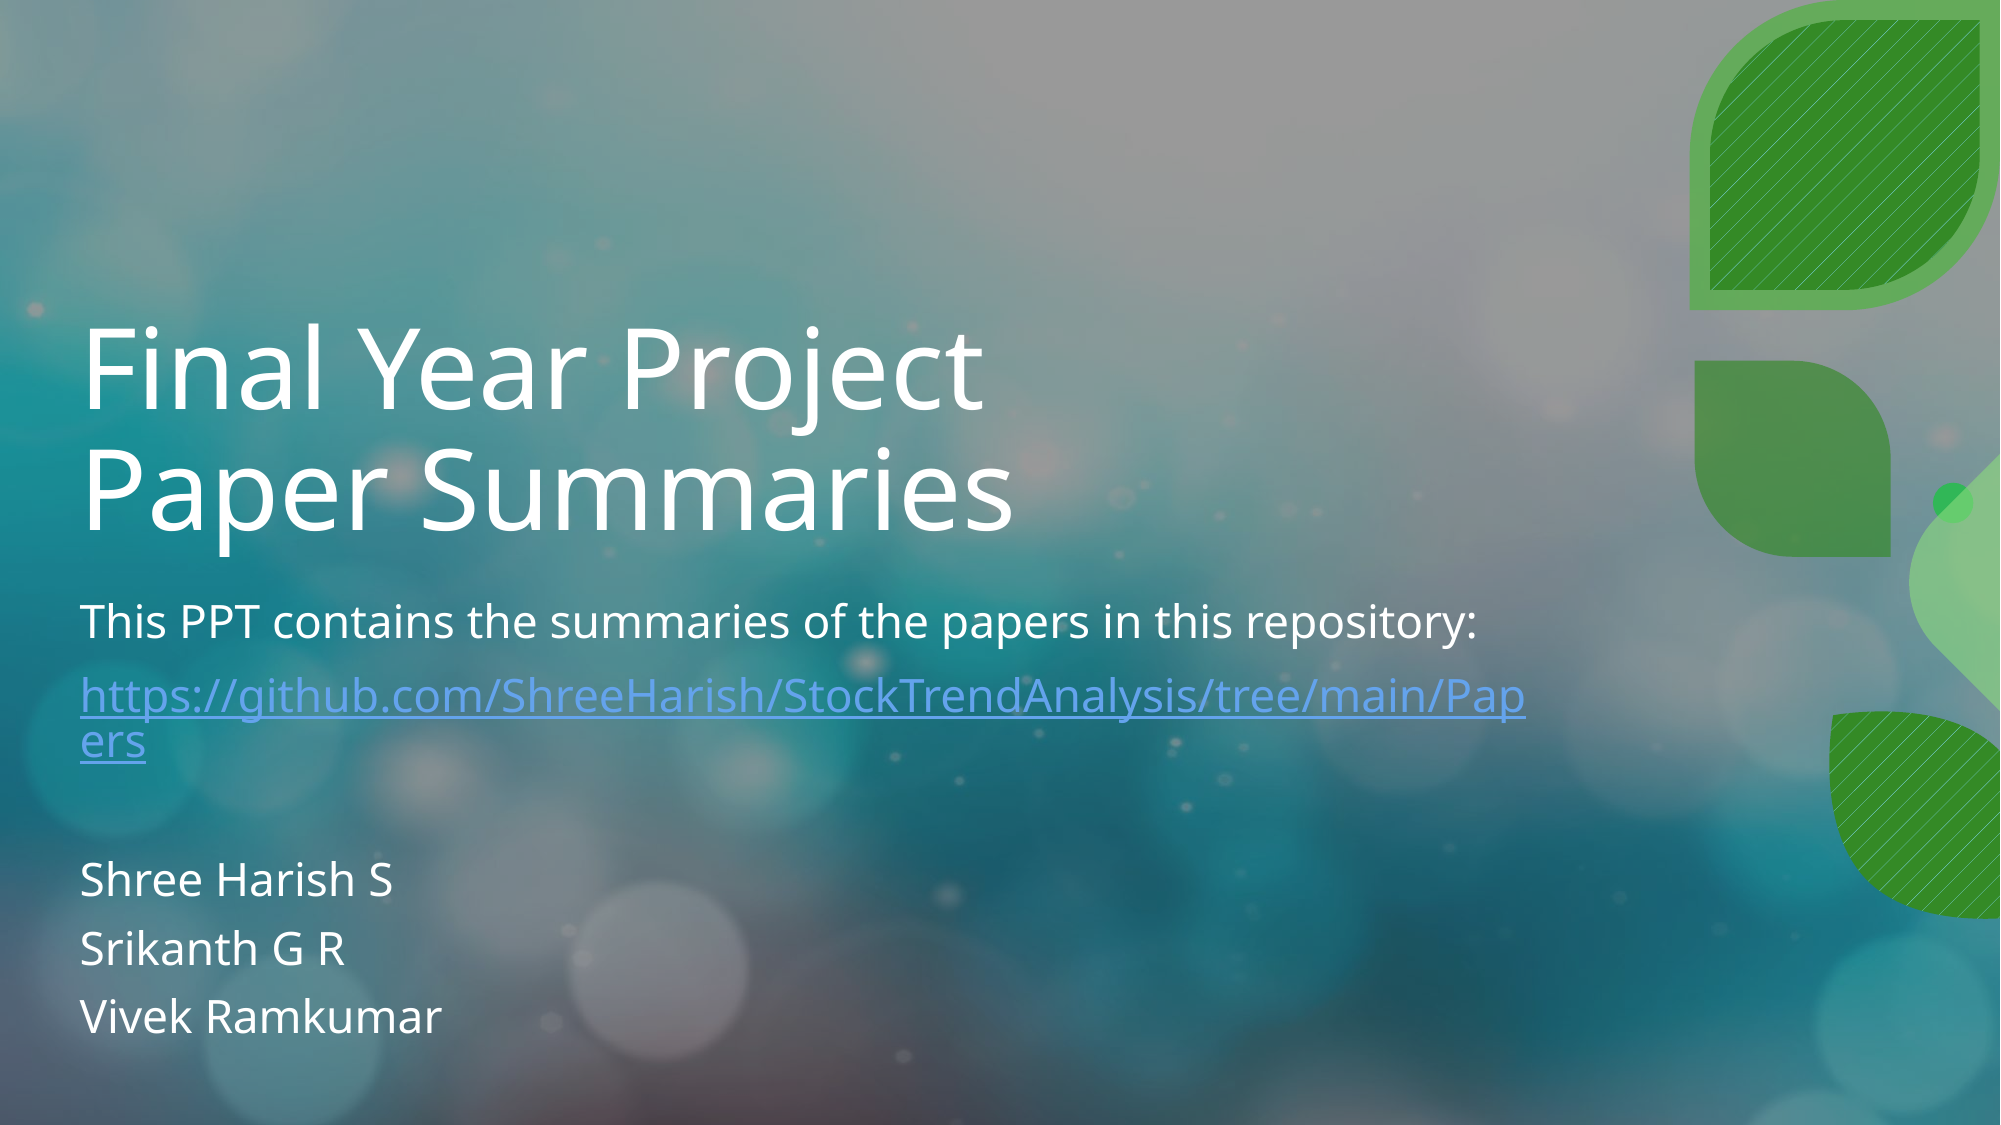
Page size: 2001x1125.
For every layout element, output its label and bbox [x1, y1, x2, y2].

text_box [1689, 0, 2000, 919]
picture [0, 0, 2000, 1125]
